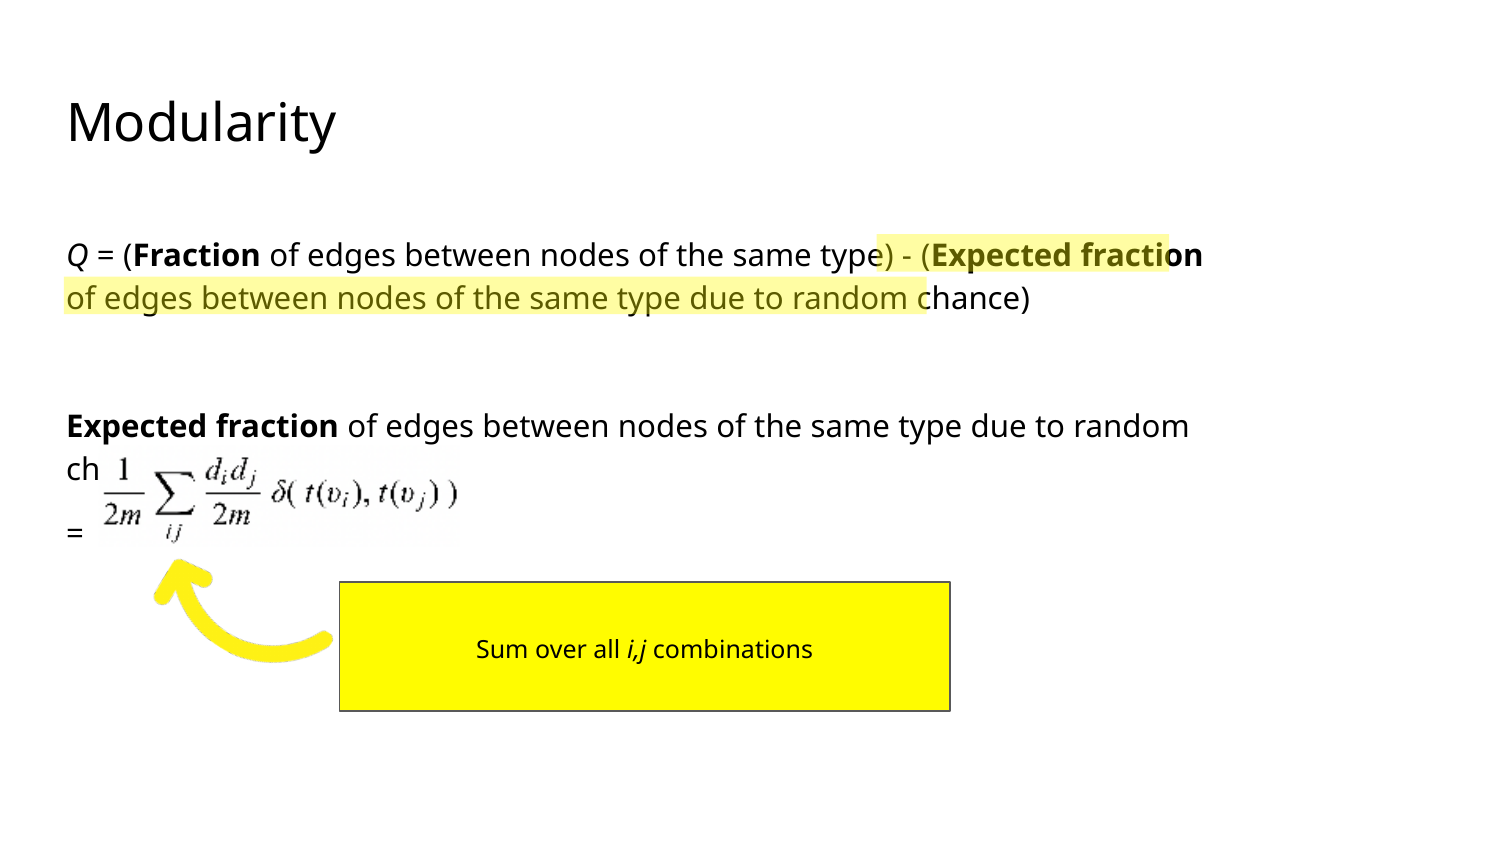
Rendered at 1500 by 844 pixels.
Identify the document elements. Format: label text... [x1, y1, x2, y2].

text_box [876, 234, 1170, 272]
text_box [63, 276, 927, 315]
picture [98, 445, 460, 708]
text_box Q = (Fraction of edges between nodes of the same type) -­ (Expected fraction of edges between nodes of the same type due to random chance) Expected fraction of edges between nodes of the same type due to random chance = [51, 214, 1235, 758]
text_box Sum over all i,j combinations [339, 582, 951, 711]
text_box Modularity [51, 72, 1449, 167]
